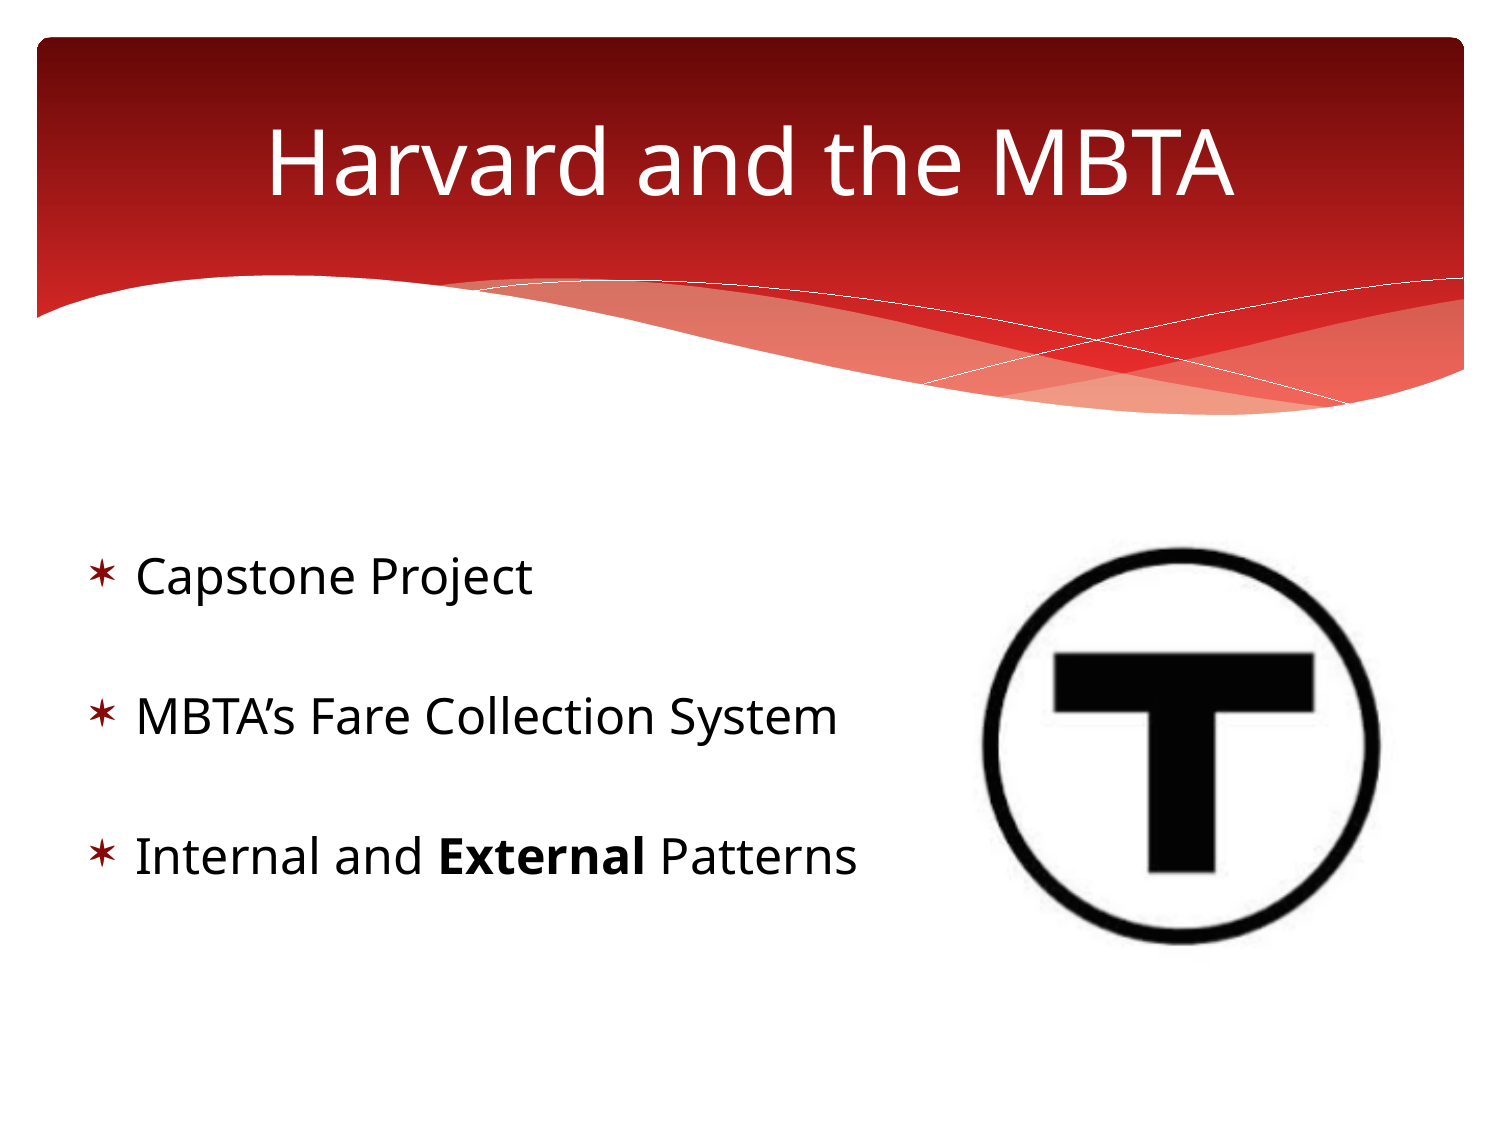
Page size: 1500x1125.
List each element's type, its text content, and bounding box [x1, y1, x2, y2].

picture [970, 530, 1407, 967]
title Harvard and the MBTA [75, 55, 1425, 261]
list Capstone Project MBTA’s Fare Collection System Internal and External Patterns [75, 537, 1291, 1012]
